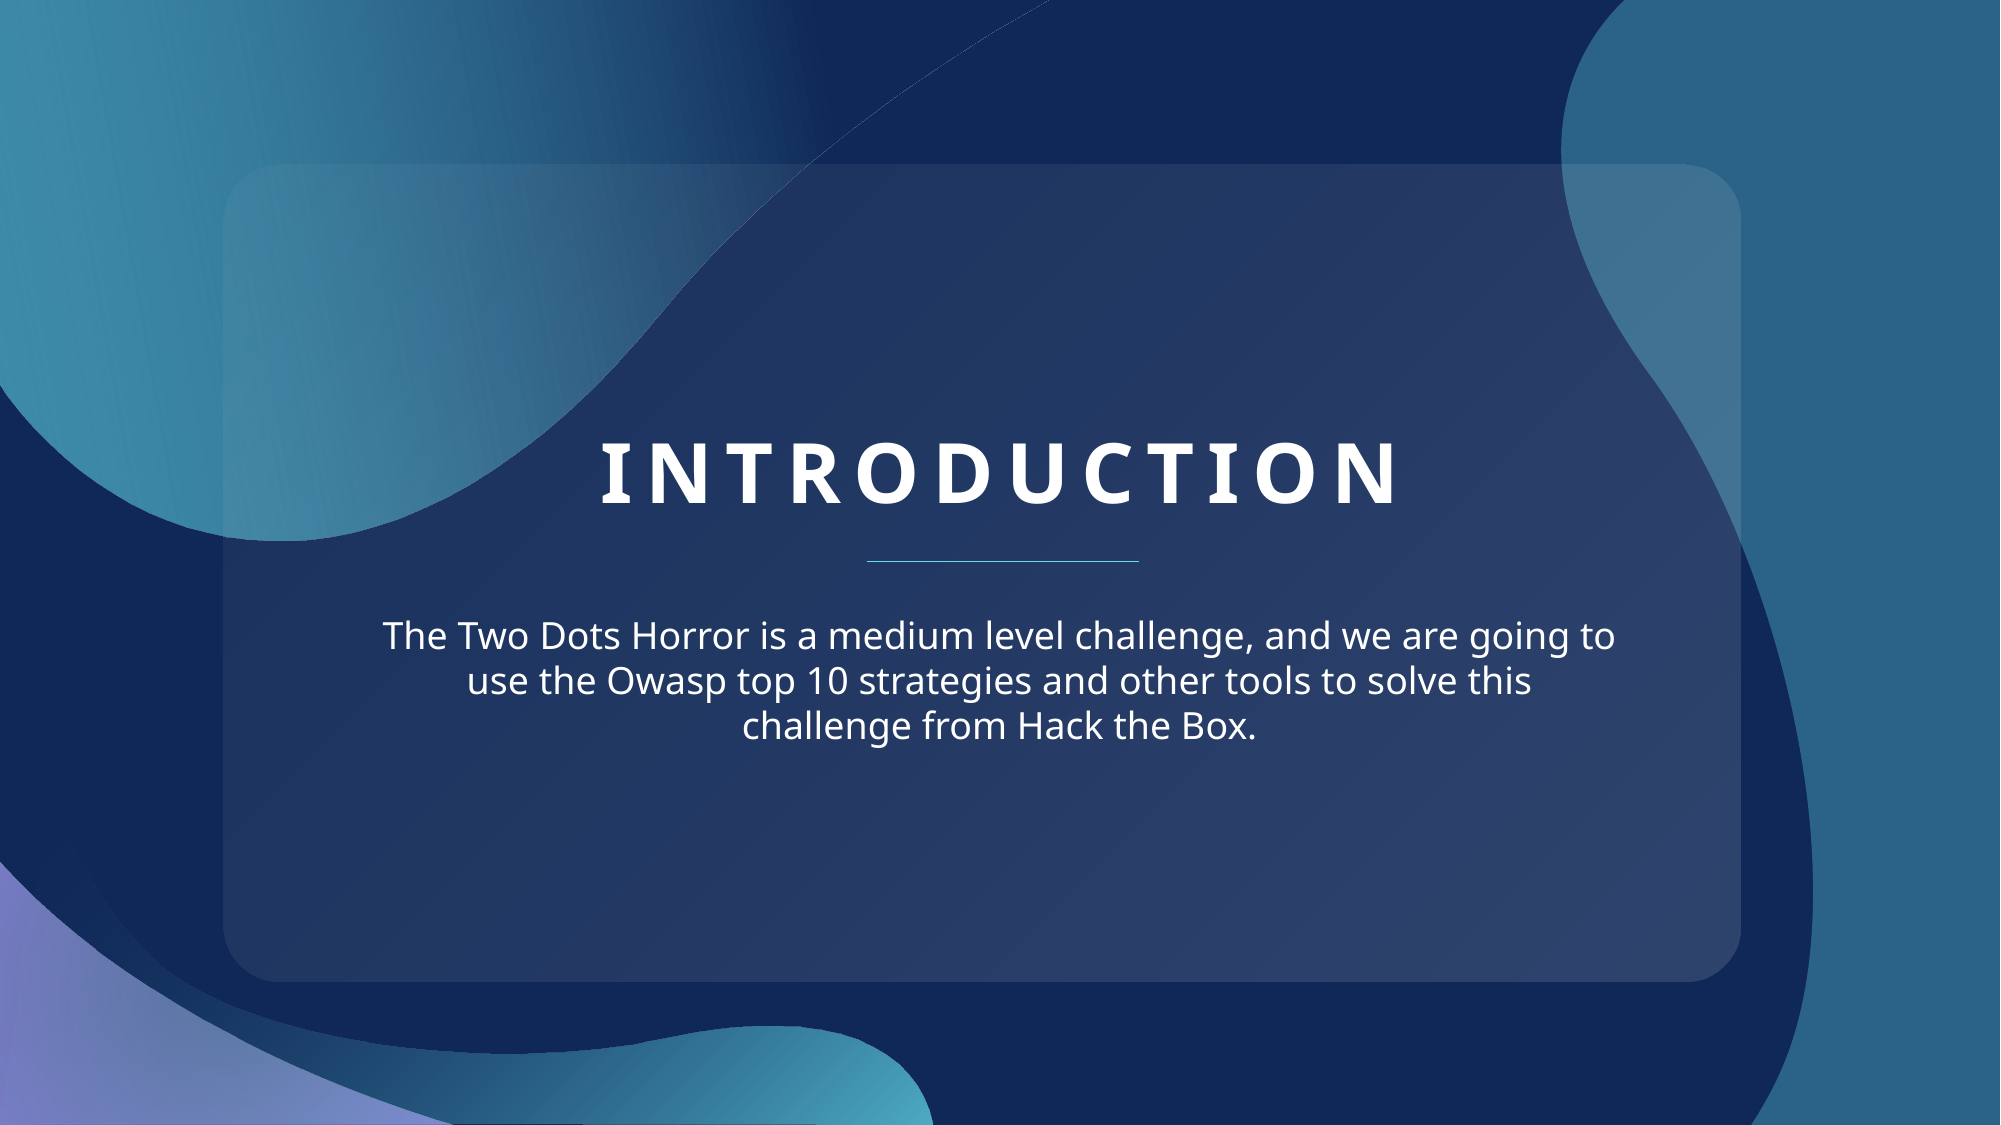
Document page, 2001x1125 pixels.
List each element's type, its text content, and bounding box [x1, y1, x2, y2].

title INTRODUCTION [365, 353, 1635, 530]
subtitle The Two Dots Horror is a medium level challenge, and we are going to use the Owasp top 10 strategies and other tools to solve this challenge from Hack the Box. [365, 604, 1635, 791]
